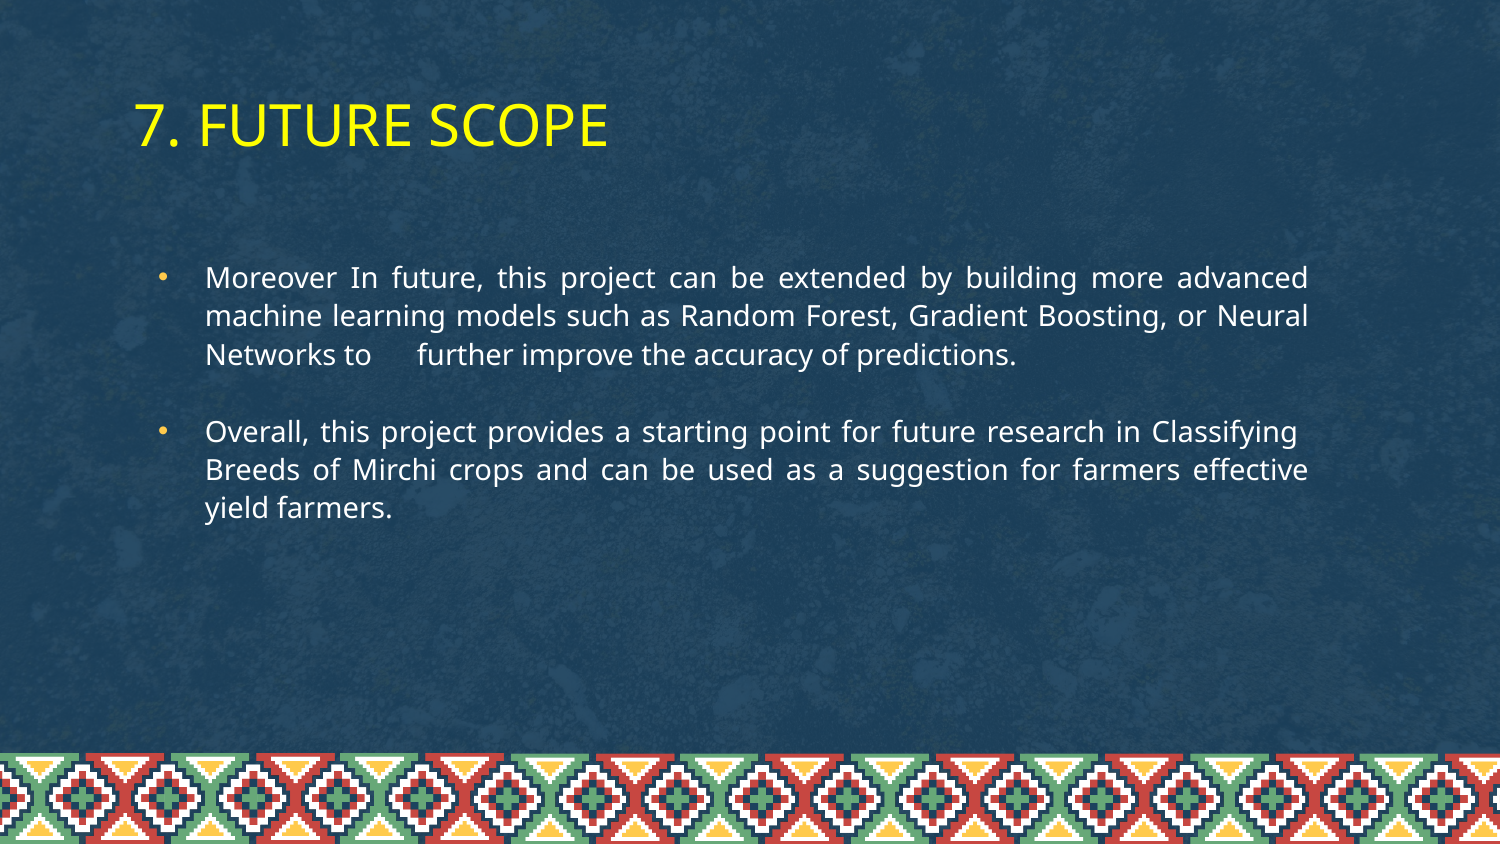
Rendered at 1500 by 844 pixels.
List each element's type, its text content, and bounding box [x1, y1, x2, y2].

title 7. FUTURE SCOPE [118, 72, 867, 241]
picture [0, 753, 1500, 844]
subtitle Moreover In future, this project can be extended by building more advanced machine learning models such as Random Forest, Gradient Boosting, or Neural Networks to further improve the accuracy of predictions. Overall, this project provides a starting point for future research in Classifying Breeds of Mirchi crops and can be used as a suggestion for farmers effective yield farmers. [118, 240, 1325, 551]
